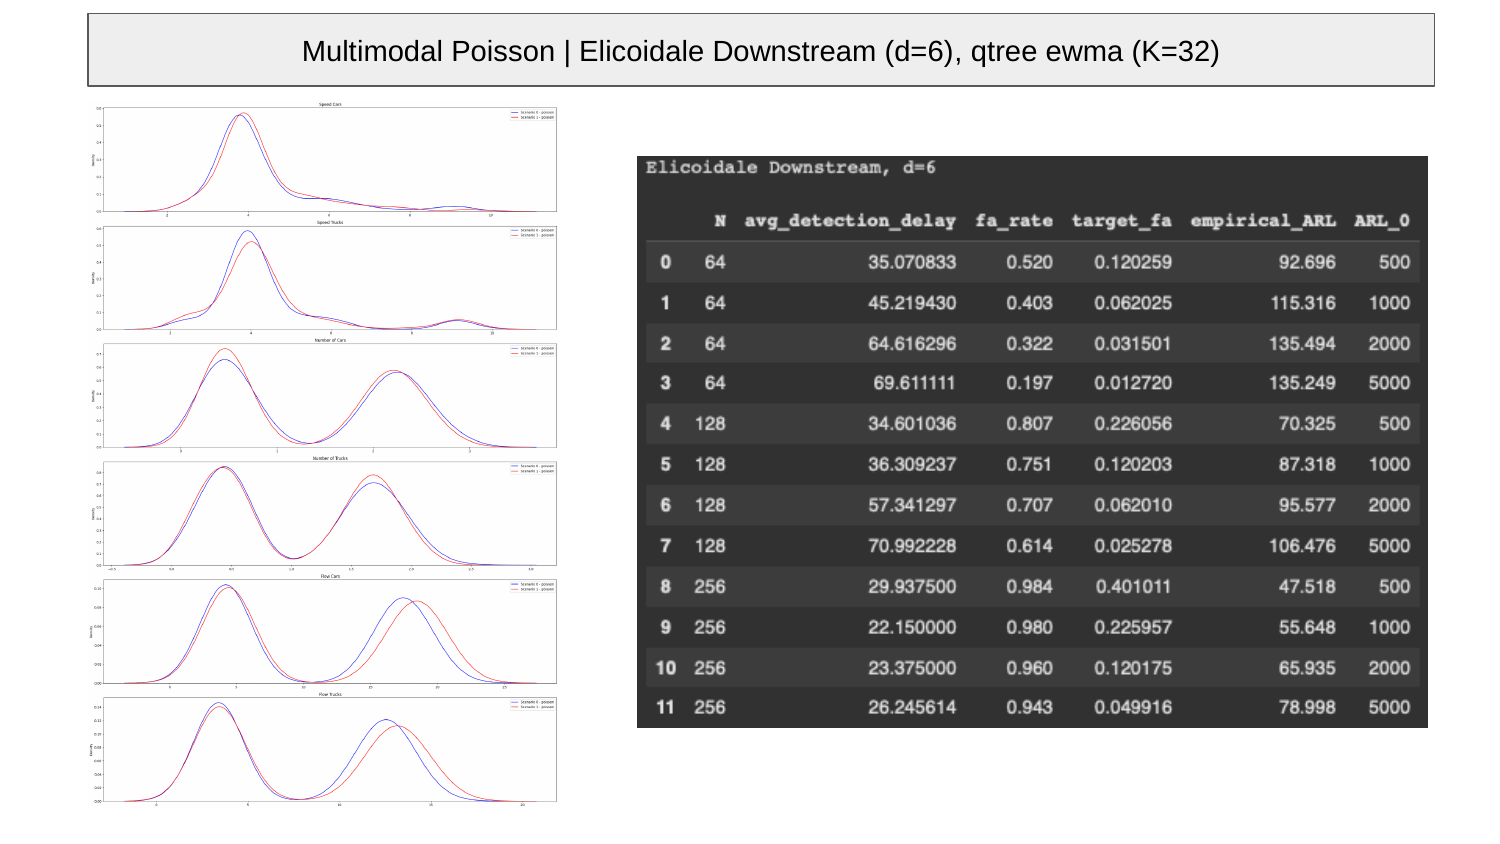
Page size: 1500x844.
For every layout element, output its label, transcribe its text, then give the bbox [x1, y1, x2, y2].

picture [87, 100, 560, 809]
text_box Multimodal Poisson | Elicoidale Downstream (d=6), qtree ewma (K=32) [87, 13, 1435, 86]
picture [636, 156, 1429, 728]
